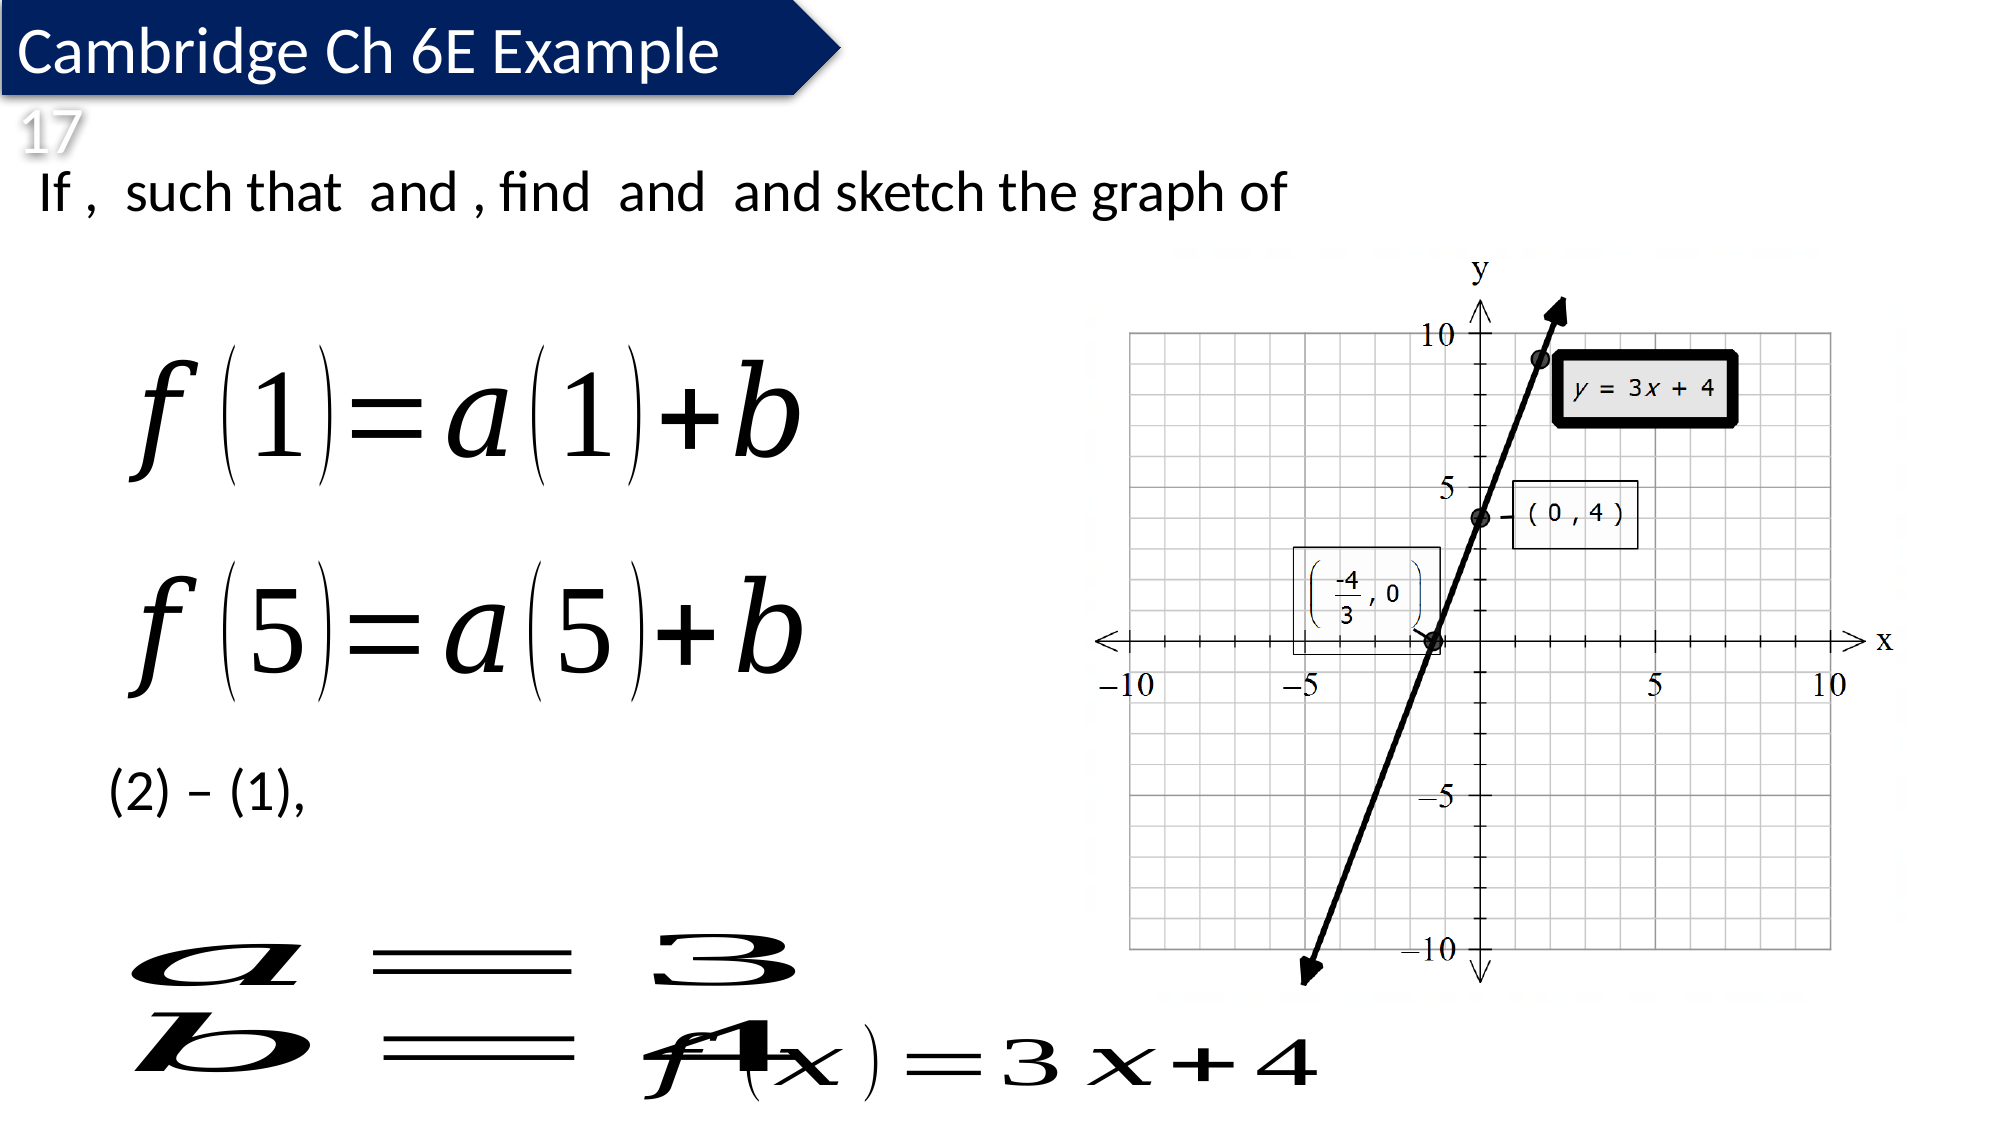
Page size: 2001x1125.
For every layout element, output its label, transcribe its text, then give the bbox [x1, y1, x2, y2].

text_box Cambridge Ch 6E Example 17 [2, 0, 841, 95]
picture [1084, 248, 1907, 1004]
